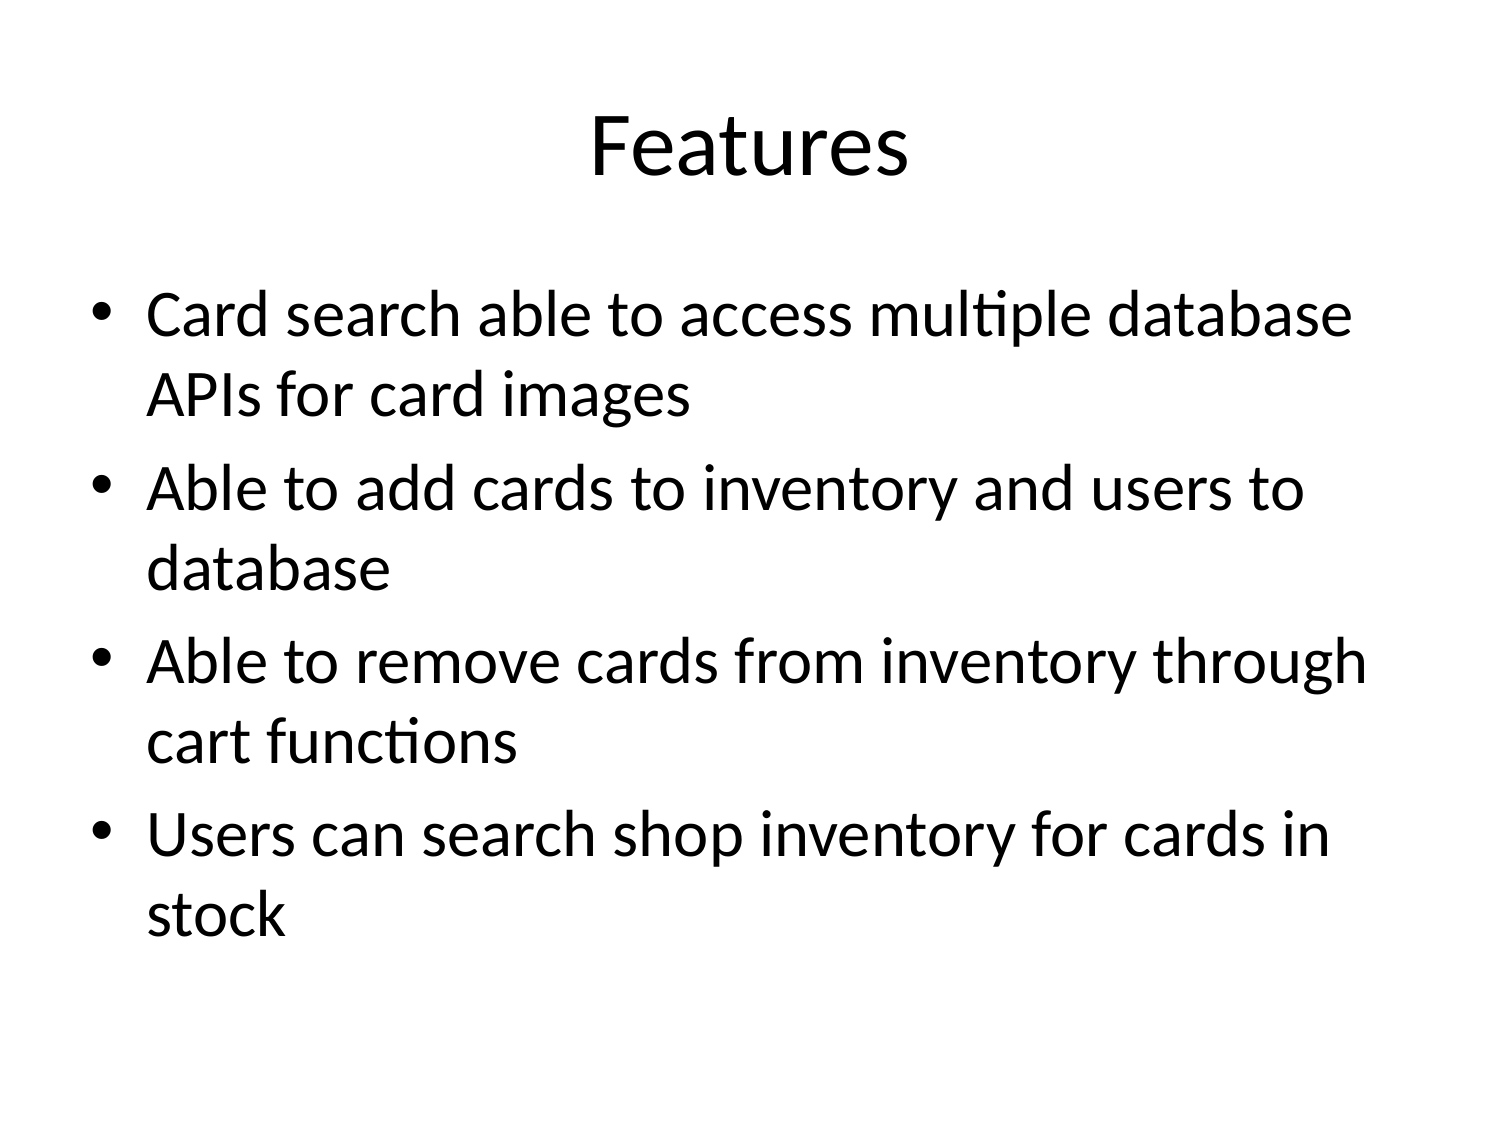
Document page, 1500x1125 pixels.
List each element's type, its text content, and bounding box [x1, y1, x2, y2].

title Features [75, 45, 1425, 233]
list Card search able to access multiple database APIs for card images Able to add cards to inventory and users to database Able to remove cards from inventory through cart functions Users can search shop inventory for cards in stock [75, 262, 1425, 1005]
